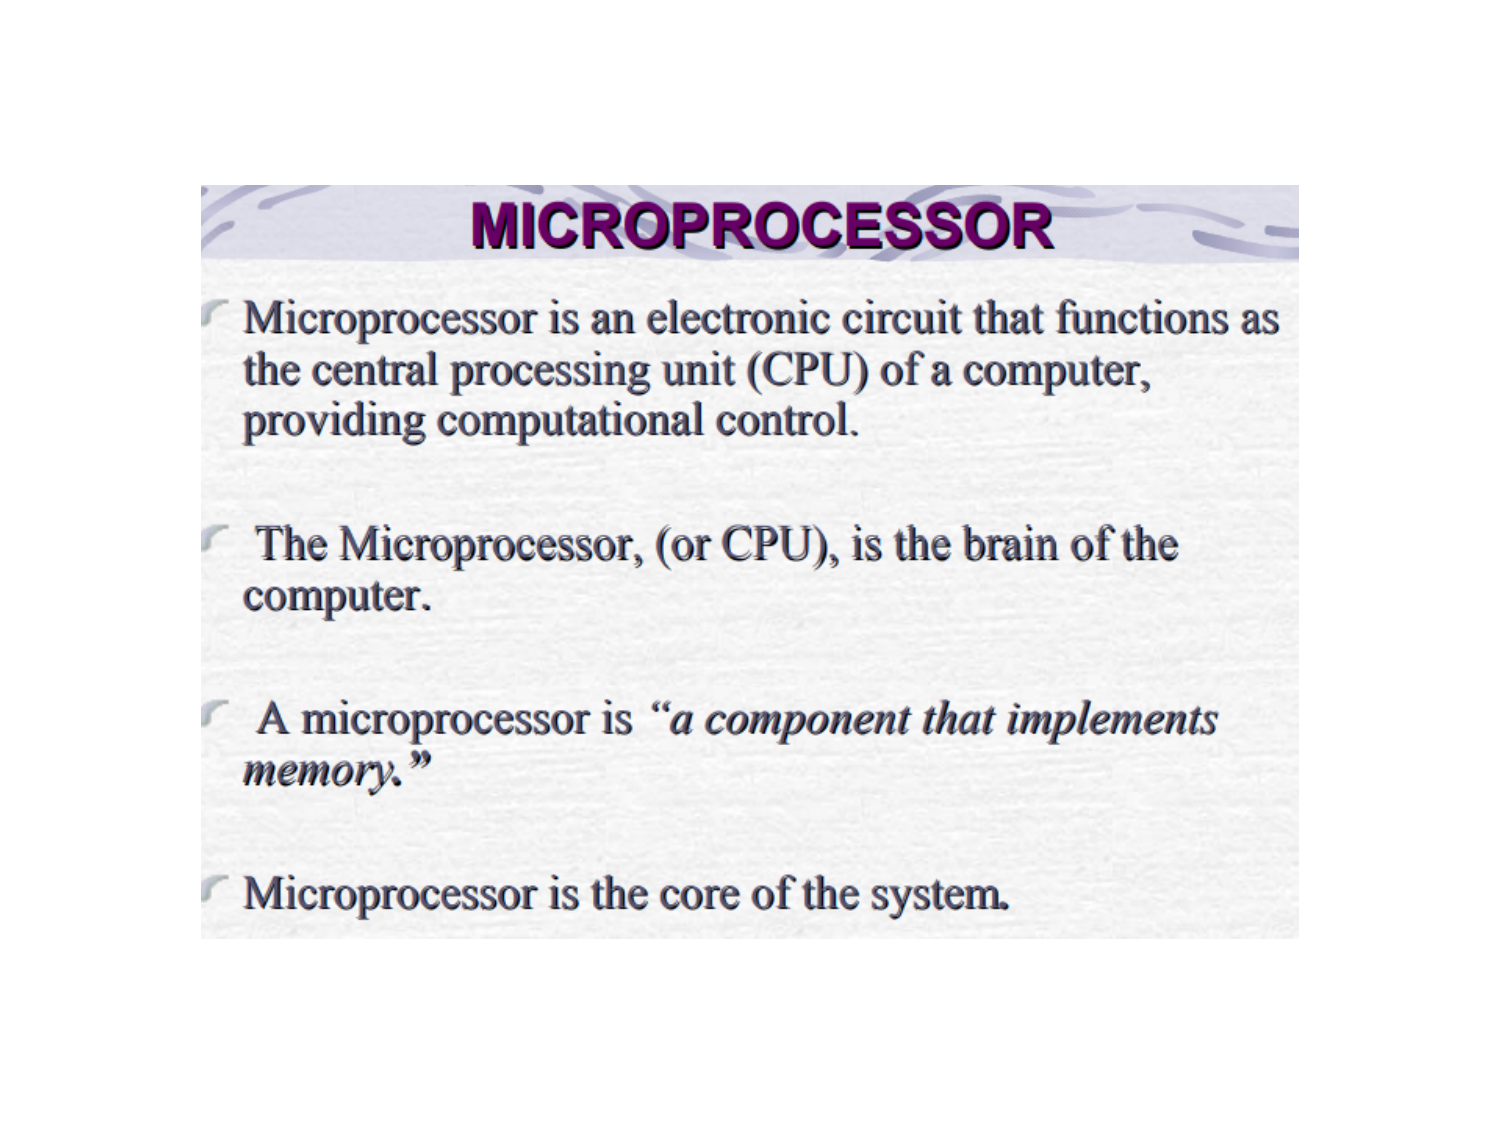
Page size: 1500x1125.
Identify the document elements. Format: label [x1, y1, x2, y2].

picture [201, 185, 1299, 940]
